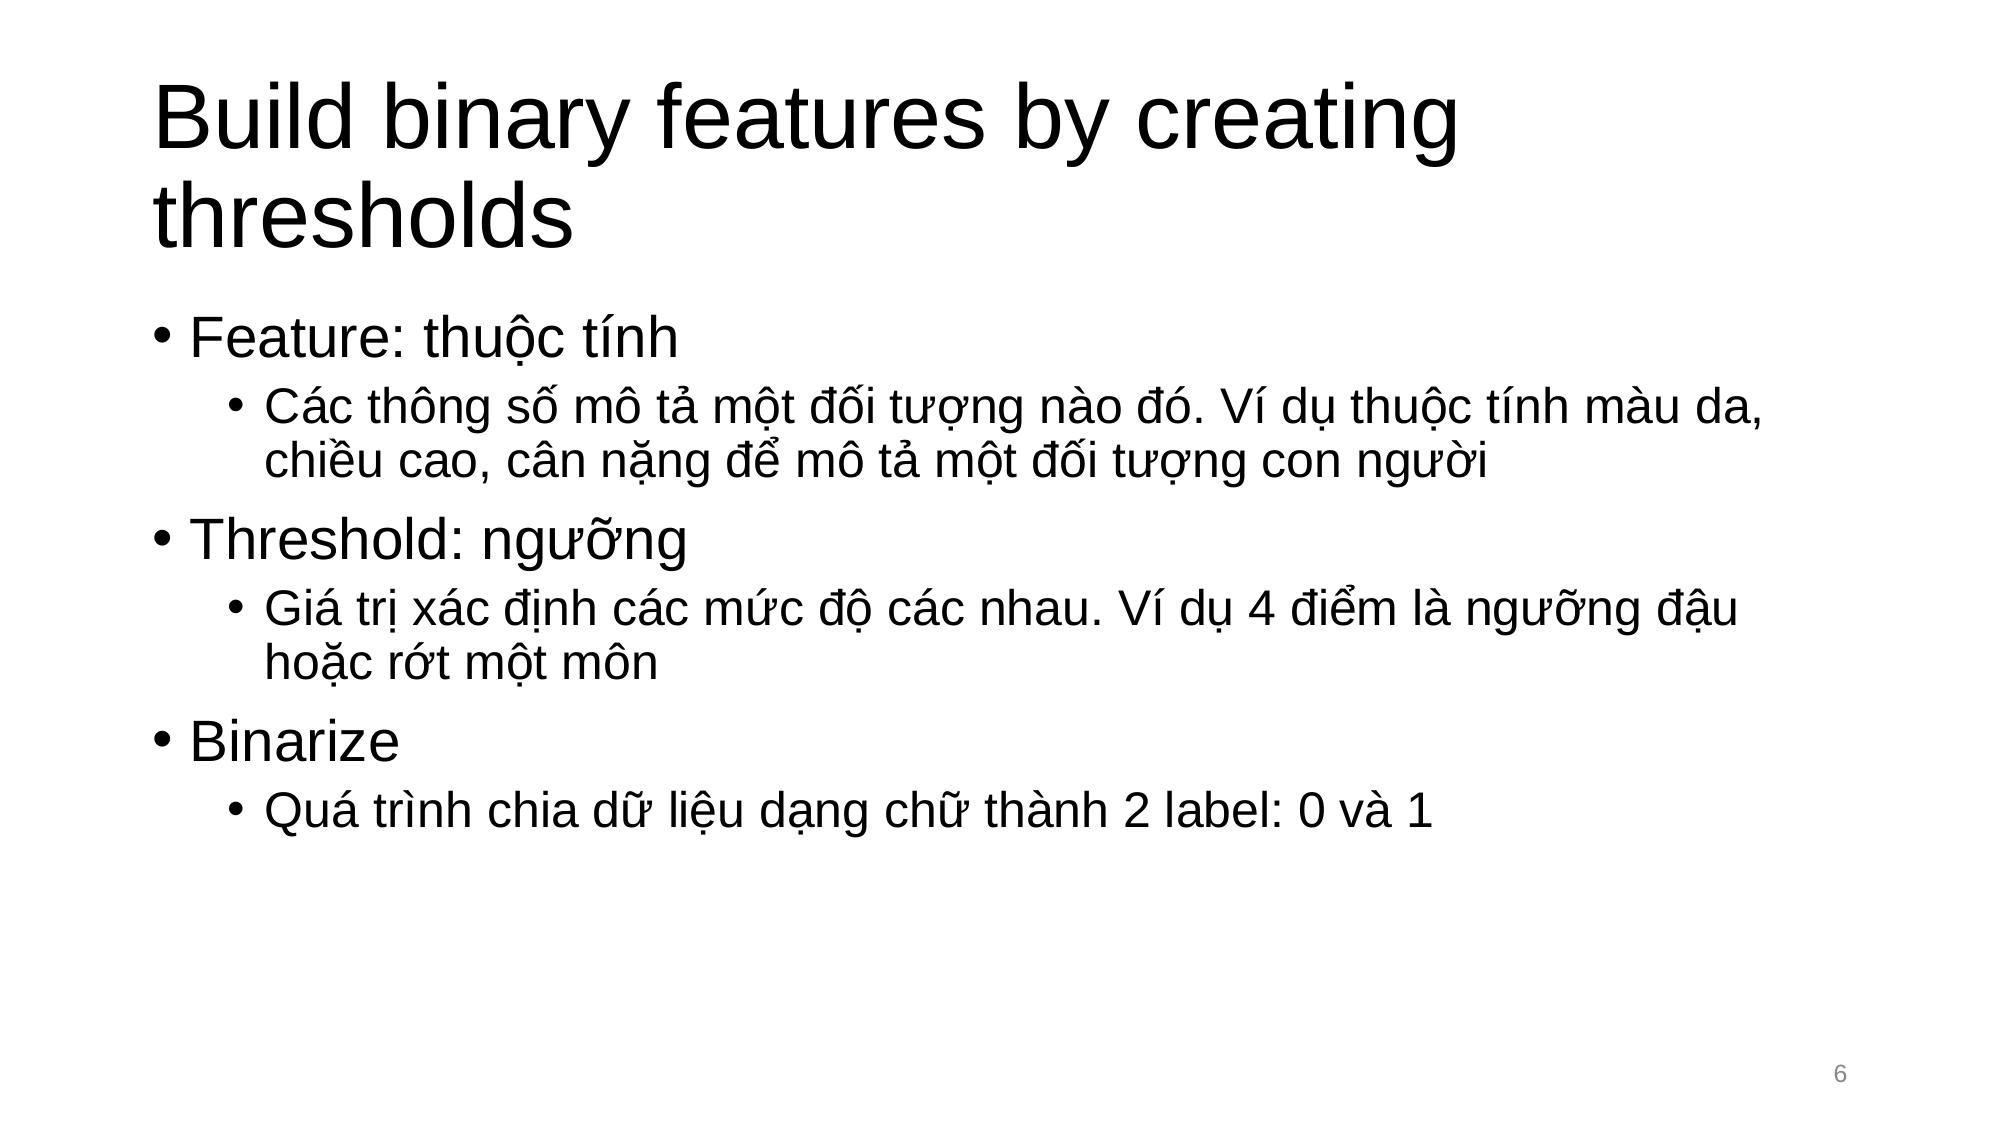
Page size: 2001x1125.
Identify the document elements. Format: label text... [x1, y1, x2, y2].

title Build binary features by creating thresholds [137, 59, 1863, 278]
list Feature: thuộc tính Các thông số mô tả một đối tượng nào đó. Ví dụ thuộc tính màu da, chiều cao, cân nặng để mô tả một đối tượng con người Threshold: ngưỡng Giá trị xác định các mức độ các nhau. Ví dụ 4 điểm là ngưỡng đậu hoặc rớt một môn Binarize Quá trình chia dữ liệu dạng chữ thành 2 label: 0 và 1 [137, 299, 1863, 1014]
slide_number ‹#› [1412, 1042, 1863, 1103]
